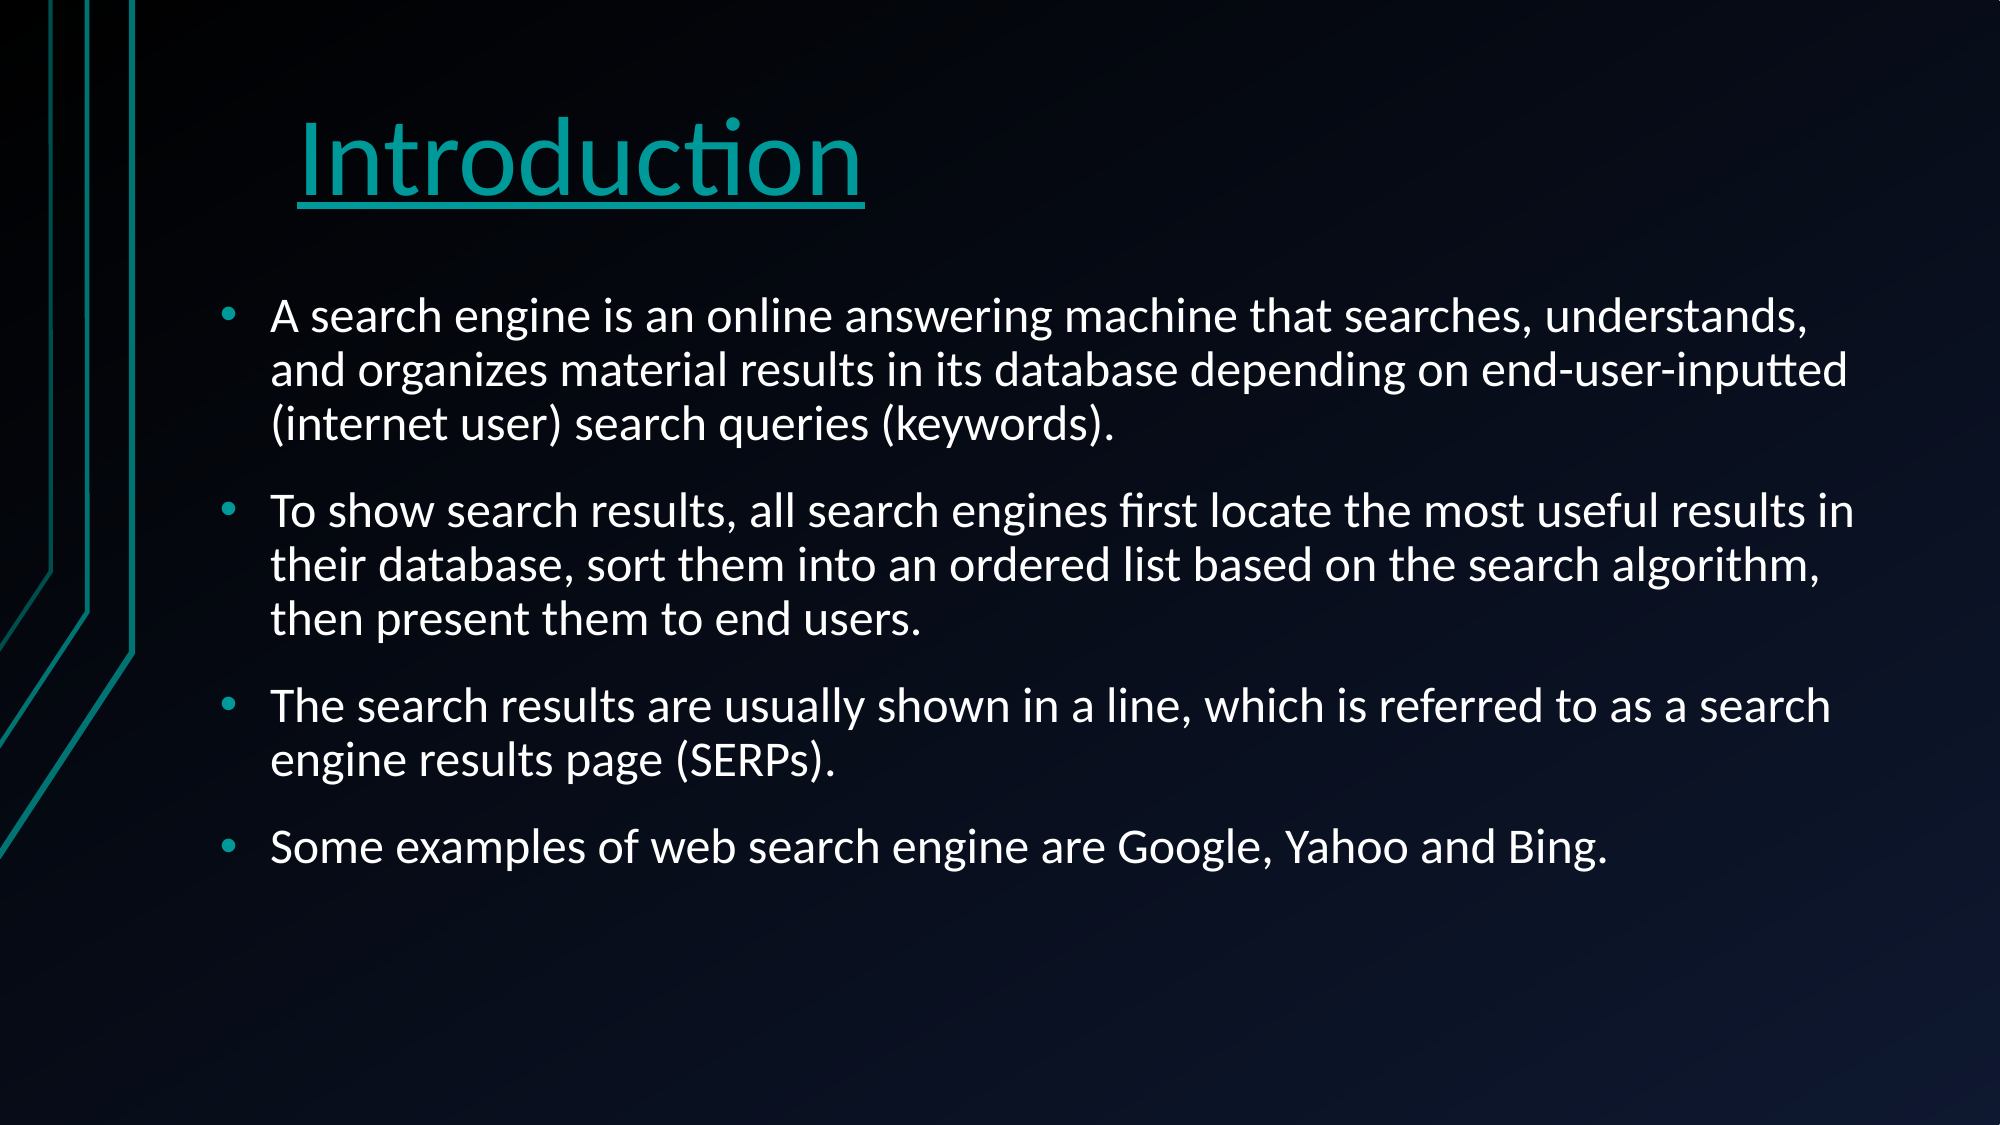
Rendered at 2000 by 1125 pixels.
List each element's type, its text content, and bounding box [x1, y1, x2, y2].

list A search engine is an online answering machine that searches, understands, and organizes material results in its database depending on end-user-inputted (internet user) search queries (keywords). To show search results, all search engines first locate the most useful results in their database, sort them into an ordered list based on the search algorithm, then present them to end users. The search results are usually shown in a line, which is referred to as a search engine results page (SERPs). Some examples of web search engine are Google, Yahoo and Bing. [199, 279, 1900, 1012]
text_box Introduction [162, 74, 1000, 225]
